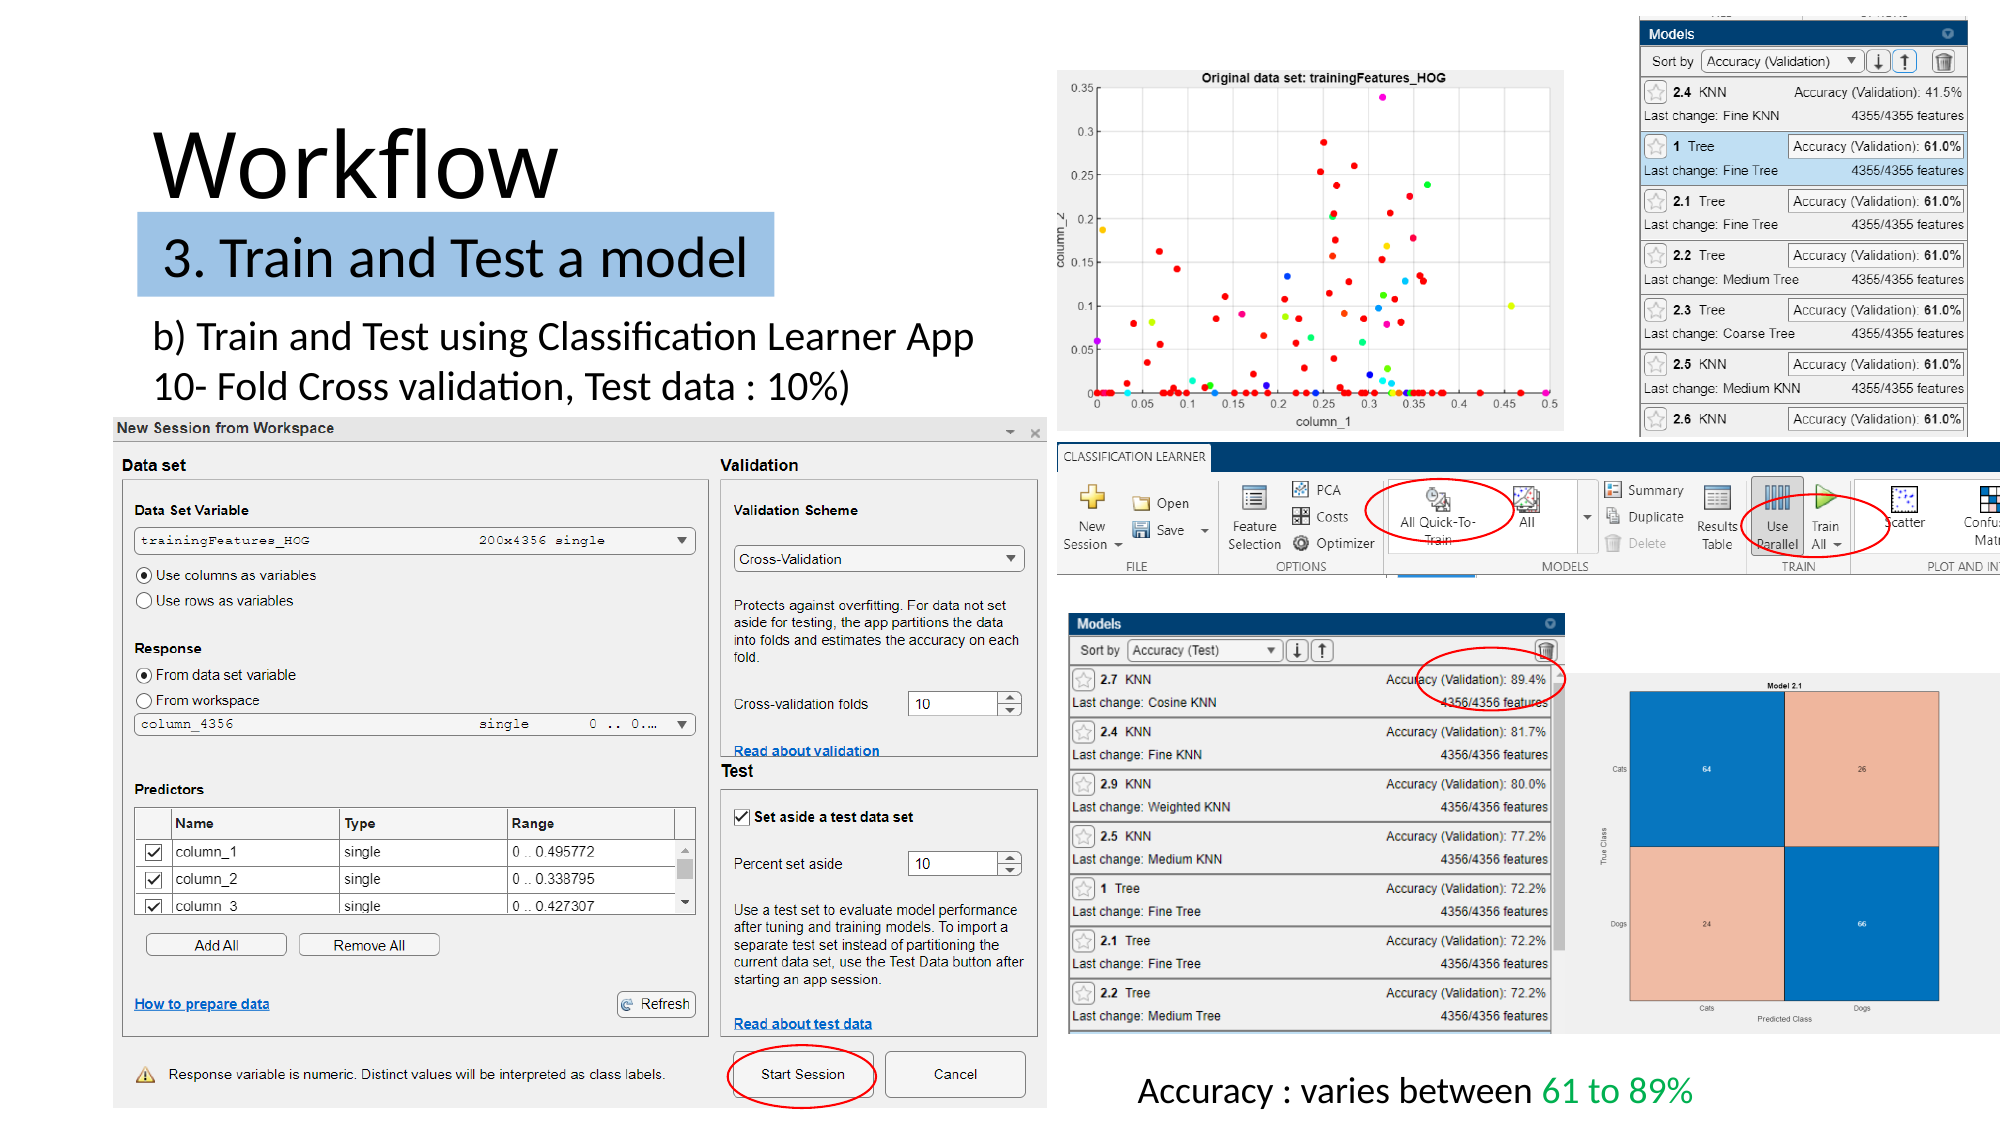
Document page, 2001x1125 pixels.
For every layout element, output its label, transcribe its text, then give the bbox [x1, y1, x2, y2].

picture [113, 417, 1047, 1108]
picture [1068, 613, 2000, 1034]
picture [1057, 442, 2000, 578]
text_box 3. Train and Test a model [137, 211, 775, 297]
title Workflow [137, 59, 1639, 278]
picture [1057, 70, 1564, 431]
picture [1639, 16, 1968, 437]
text_box b) Train and Test using Classification Learner App 10- Fold Cross validation, Test data : 10%) [137, 301, 1057, 417]
text_box Accuracy : varies between 61 to 89% [1122, 1058, 1933, 1118]
